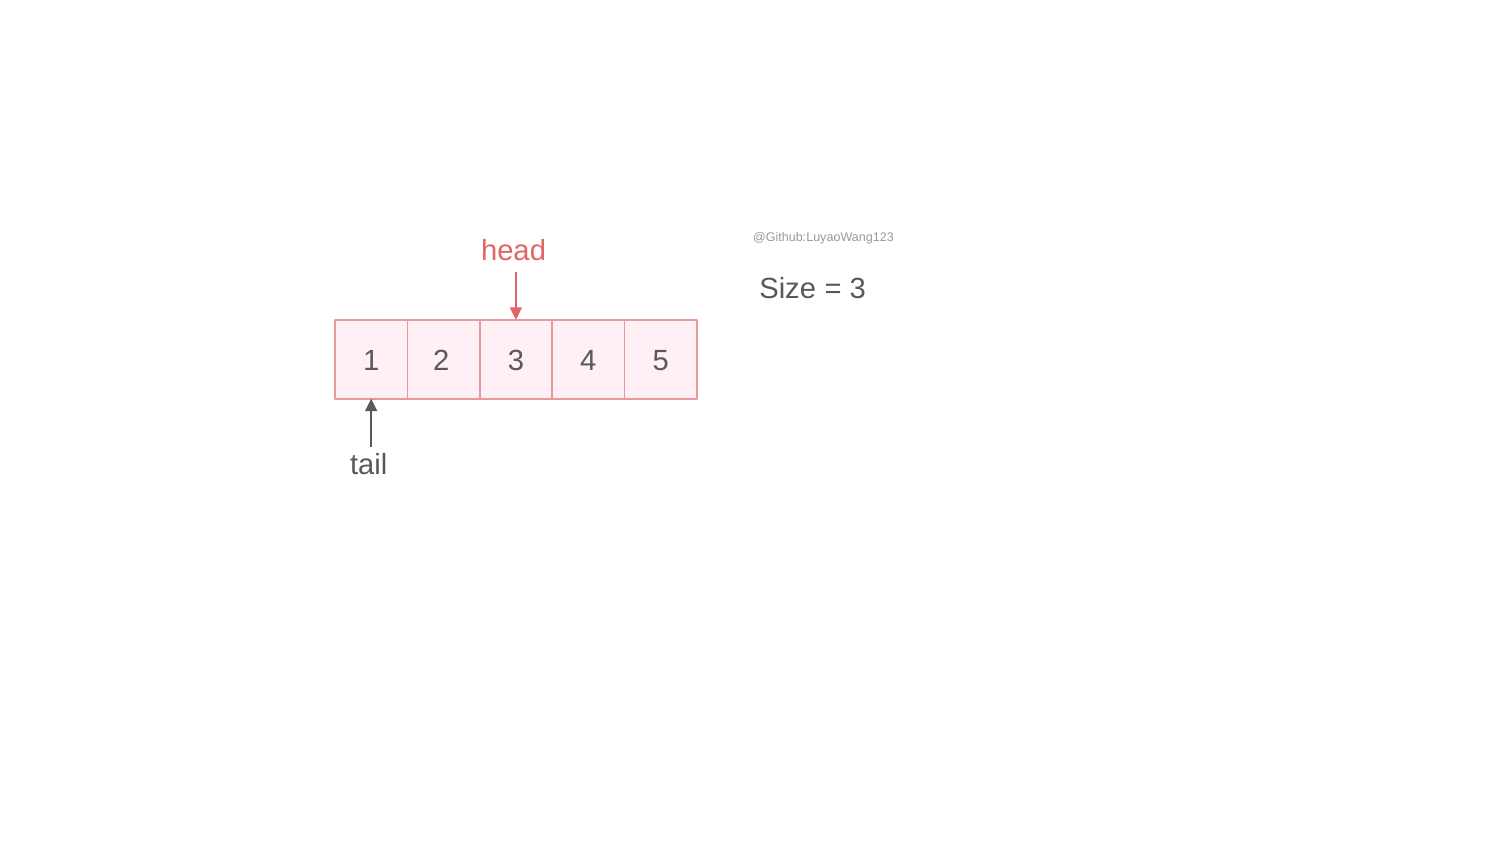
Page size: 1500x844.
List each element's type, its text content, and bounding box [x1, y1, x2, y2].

text_box head [466, 216, 566, 281]
text_box 5 [628, 326, 693, 392]
text_box [552, 319, 624, 399]
text_box [335, 319, 407, 399]
text_box 2 [409, 326, 473, 392]
text_box 4 [556, 326, 620, 392]
text_box tail [335, 430, 408, 496]
text_box [407, 319, 479, 399]
text_box Size = 3 [744, 254, 1261, 320]
text_box 3 [484, 326, 548, 392]
text_box [479, 319, 552, 399]
text_box @Github:LuyaoWang123 [738, 221, 1123, 252]
text_box [624, 319, 697, 399]
text_box 1 [339, 326, 403, 392]
